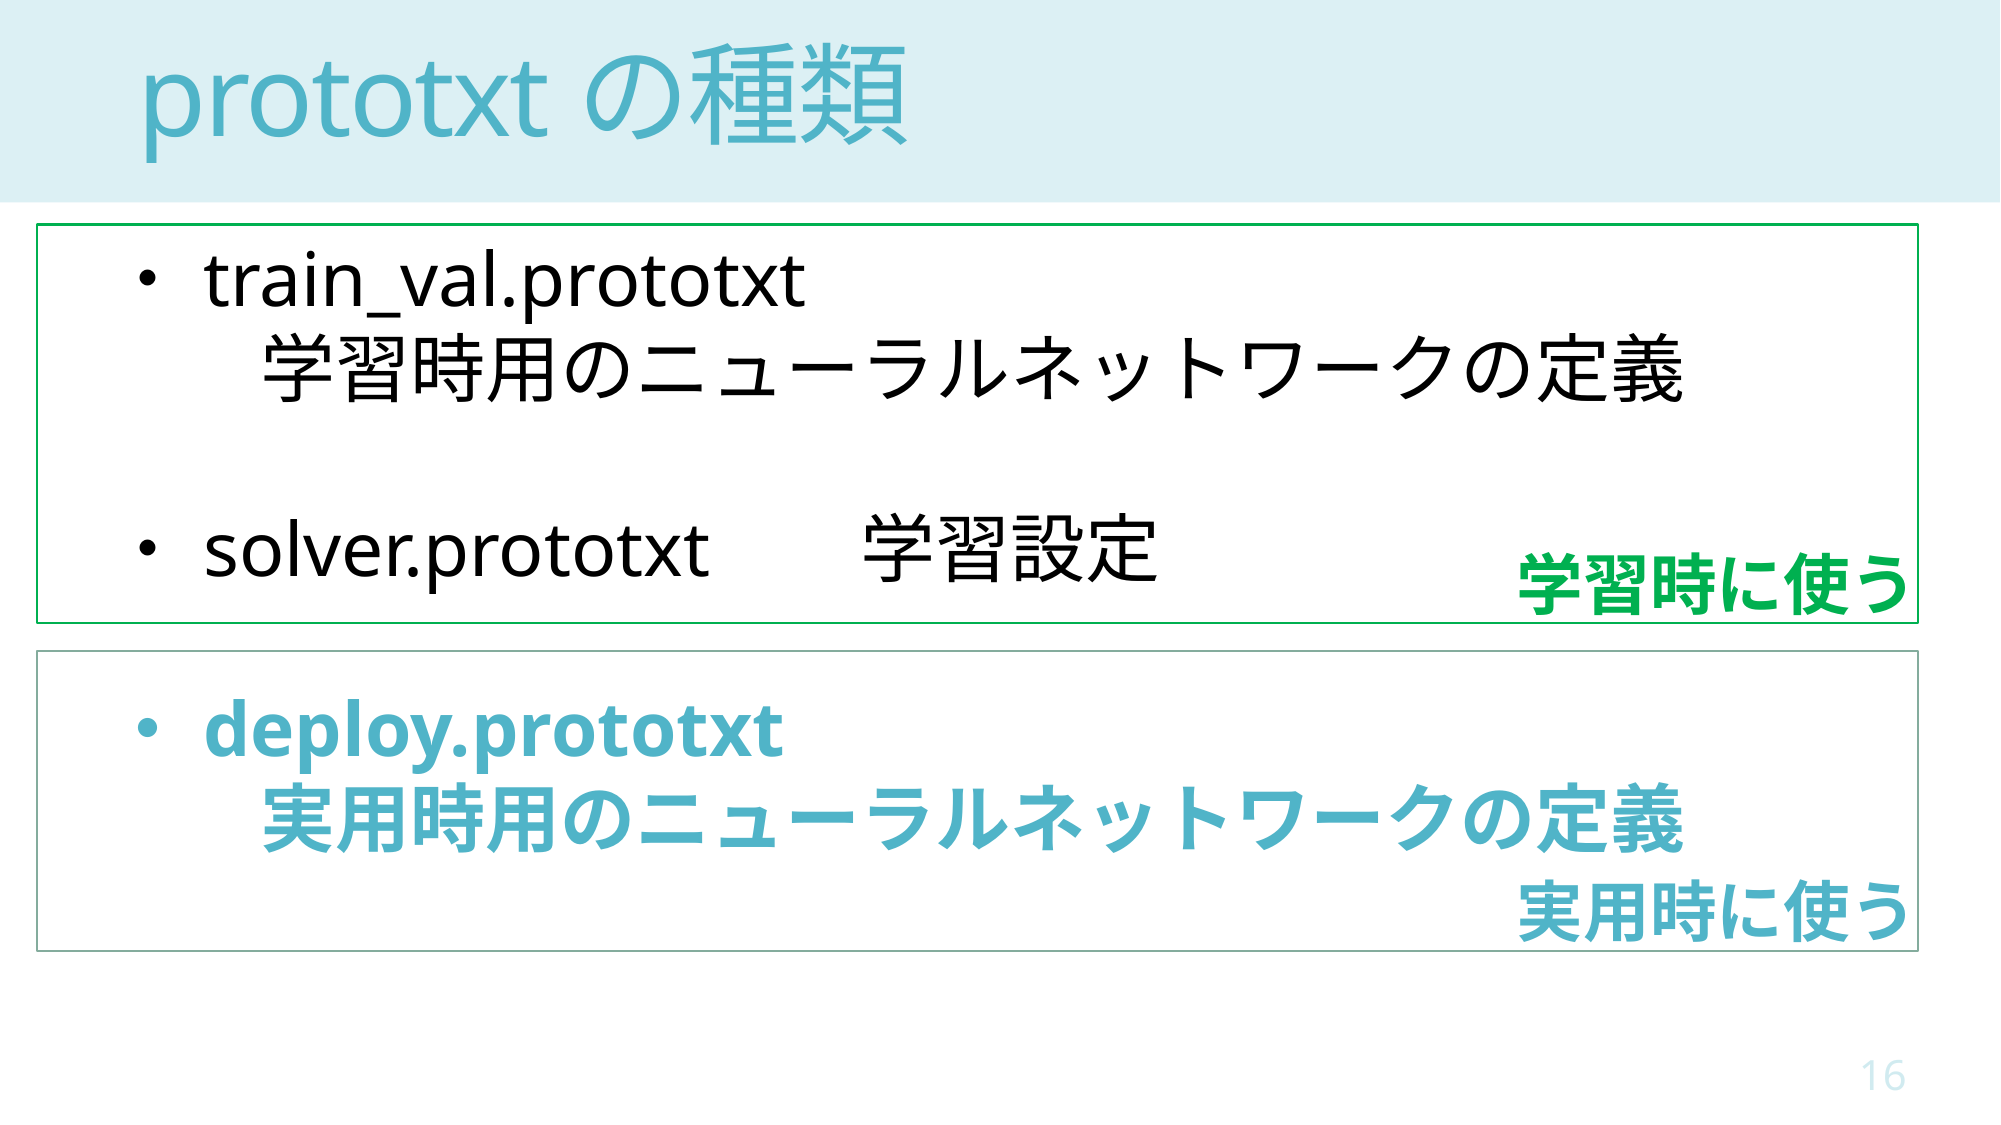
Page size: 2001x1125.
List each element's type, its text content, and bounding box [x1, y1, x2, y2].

text_box 学習時に使う [1501, 535, 1932, 630]
text_box [36, 223, 1919, 624]
text_box [36, 650, 95, 952]
title prototxtの種類 [122, 25, 1890, 179]
text_box 実用時に使う [1501, 862, 1932, 958]
text_box ・train_val.prototxt 学習時用のニューラルネットワークの定義 ・solver.prototxt 学習設定 ・deploy.prototxt 実用時用のニューラルネットワークの定義 [95, 224, 1966, 960]
